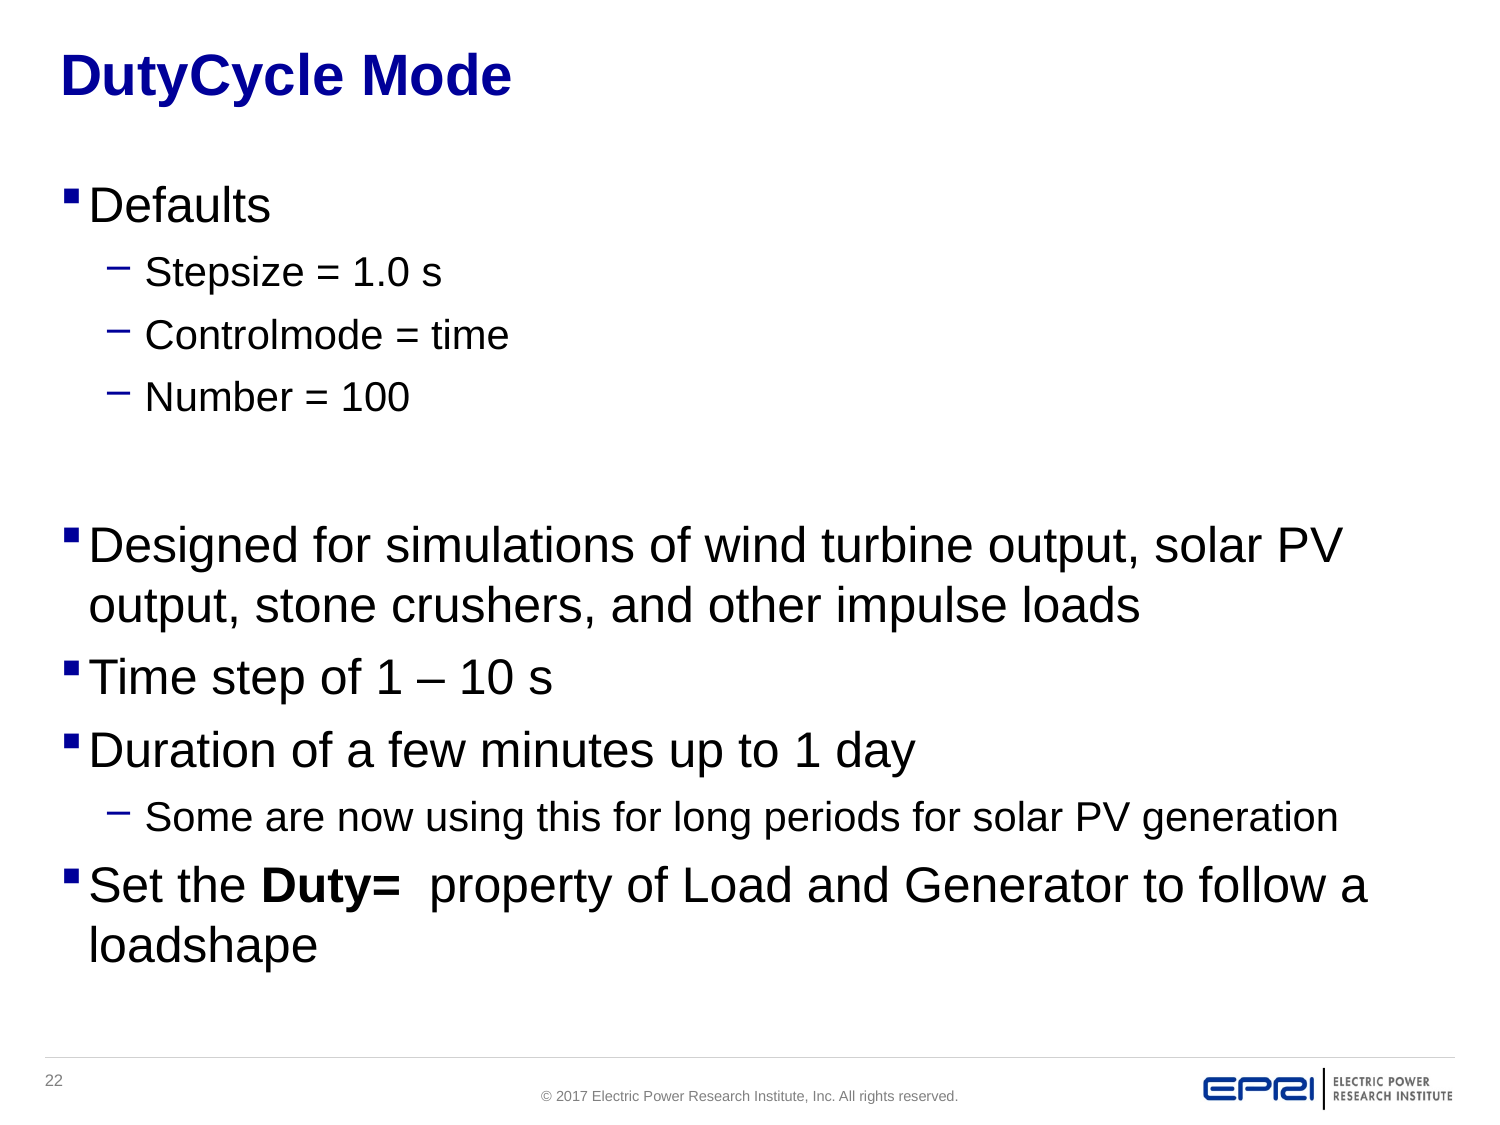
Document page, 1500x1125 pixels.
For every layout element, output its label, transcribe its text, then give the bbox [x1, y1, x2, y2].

list Defaults Stepsize = 1.0 s Controlmode = time Number = 100 Designed for simulations of wind turbine output, solar PV output, stone crushers, and other impulse loads Time step of 1 – 10 s Duration of a few minutes up to 1 day Some are now using this for long periods for solar PV generation Set the Duty= property of Load and Generator to follow a loadshape [44, 164, 1456, 1051]
title DutyCycle Mode [44, 29, 1456, 151]
picture [1200, 1064, 1455, 1113]
